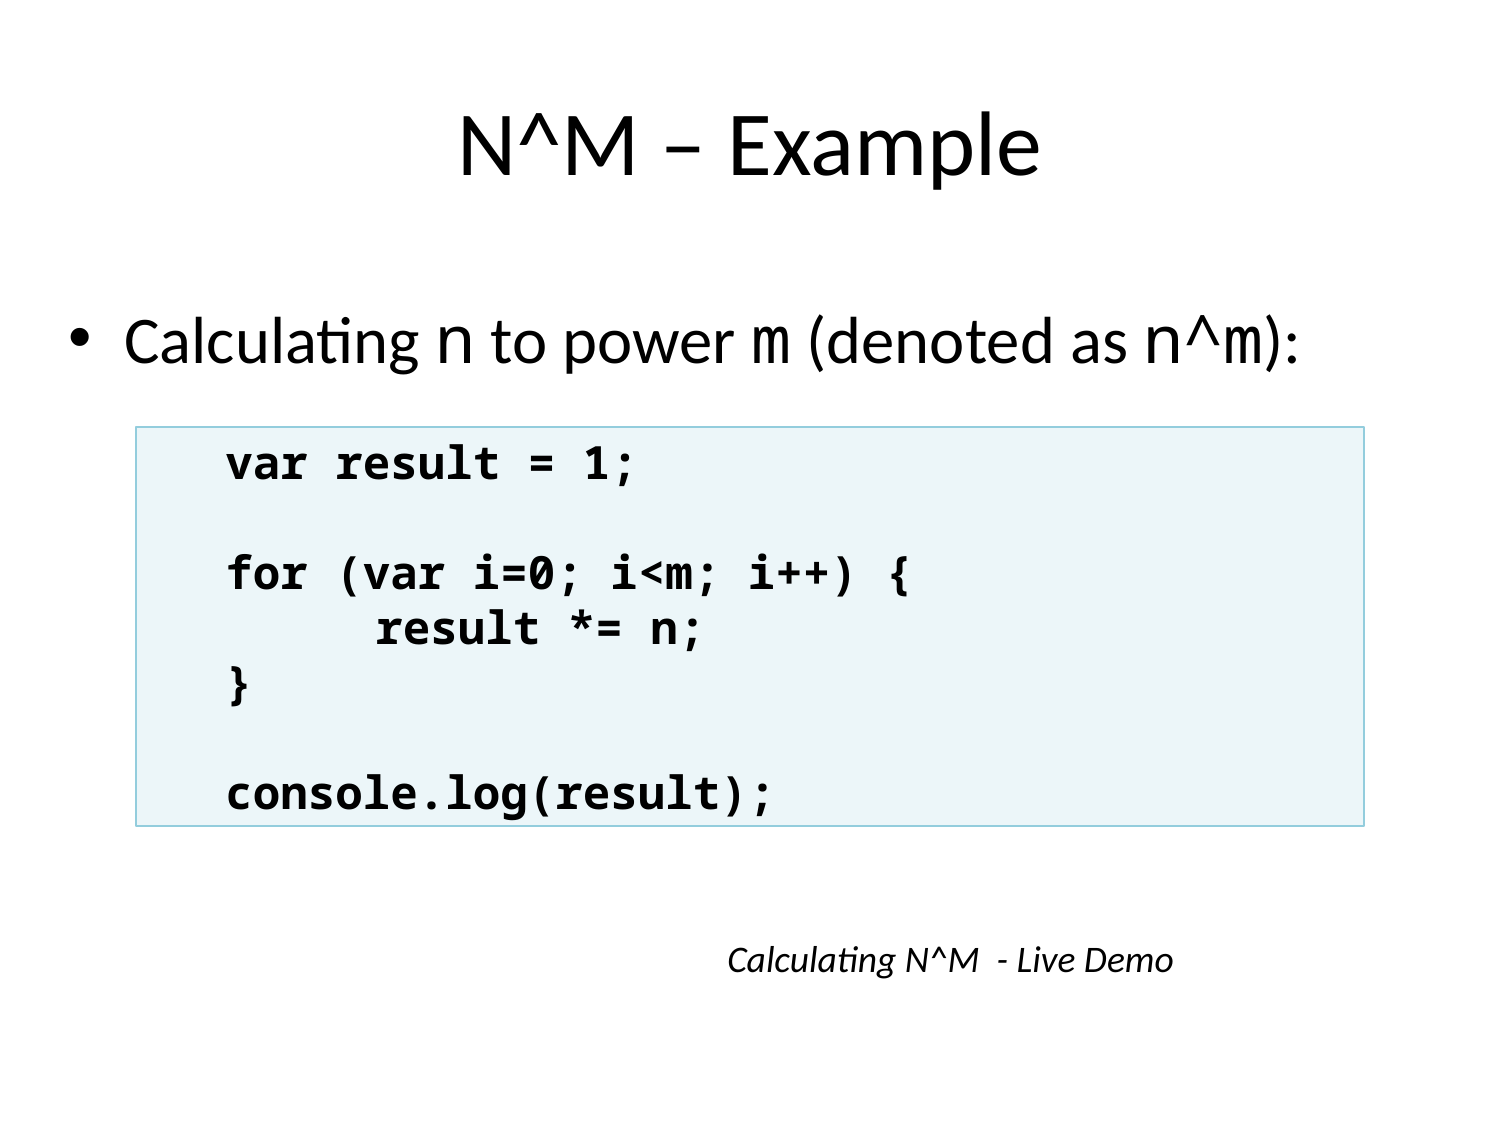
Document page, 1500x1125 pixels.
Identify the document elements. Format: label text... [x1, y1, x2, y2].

text_box var result = 1; for (var i=0; i<m; i++) { result *= n; } console.log(result); [135, 426, 1365, 827]
title N^M – Example [75, 45, 1425, 233]
list Calculating n to power m (denoted as n^m): [53, 289, 1447, 395]
text_box Calculating N^M - Live Demo [572, 916, 1329, 994]
